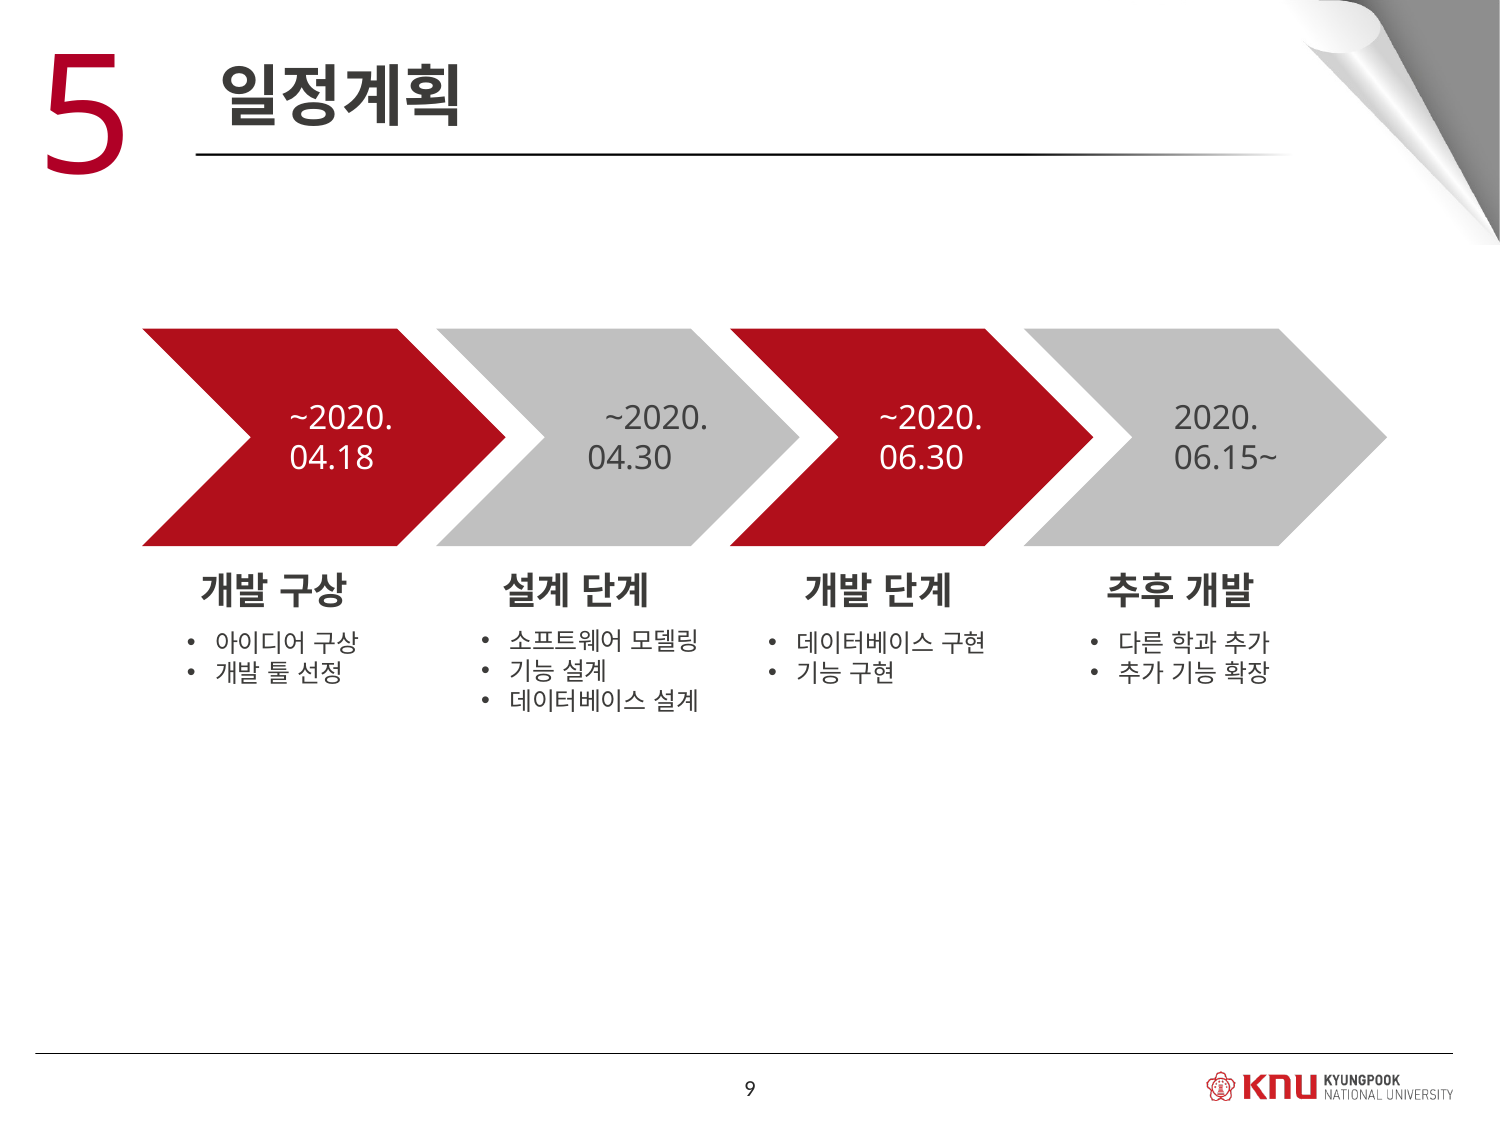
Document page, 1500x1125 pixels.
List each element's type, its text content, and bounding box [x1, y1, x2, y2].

slide_number 9 [581, 1066, 919, 1125]
text_box 개발 구상 [185, 559, 364, 619]
text_box 일정계획 [204, 46, 481, 142]
text_box 설계 단계 [487, 559, 666, 618]
picture [1082, 0, 1500, 245]
text_box 데이터베이스 구현 기능 구현 [753, 619, 1003, 695]
text_box 개발 단계 [789, 559, 968, 619]
text_box 다른 학과 추가 추가 기능 확장 [1075, 619, 1286, 695]
text_box 추후 개발 [1091, 559, 1270, 619]
picture [1206, 1071, 1453, 1101]
text_box 아이디어 구상 개발 툴 선정 [172, 619, 376, 695]
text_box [142, 328, 1388, 546]
text_box 5 [22, 0, 148, 215]
text_box 소프트웨어 모델링 기능 설계 데이터베이스 설계 [466, 618, 716, 723]
